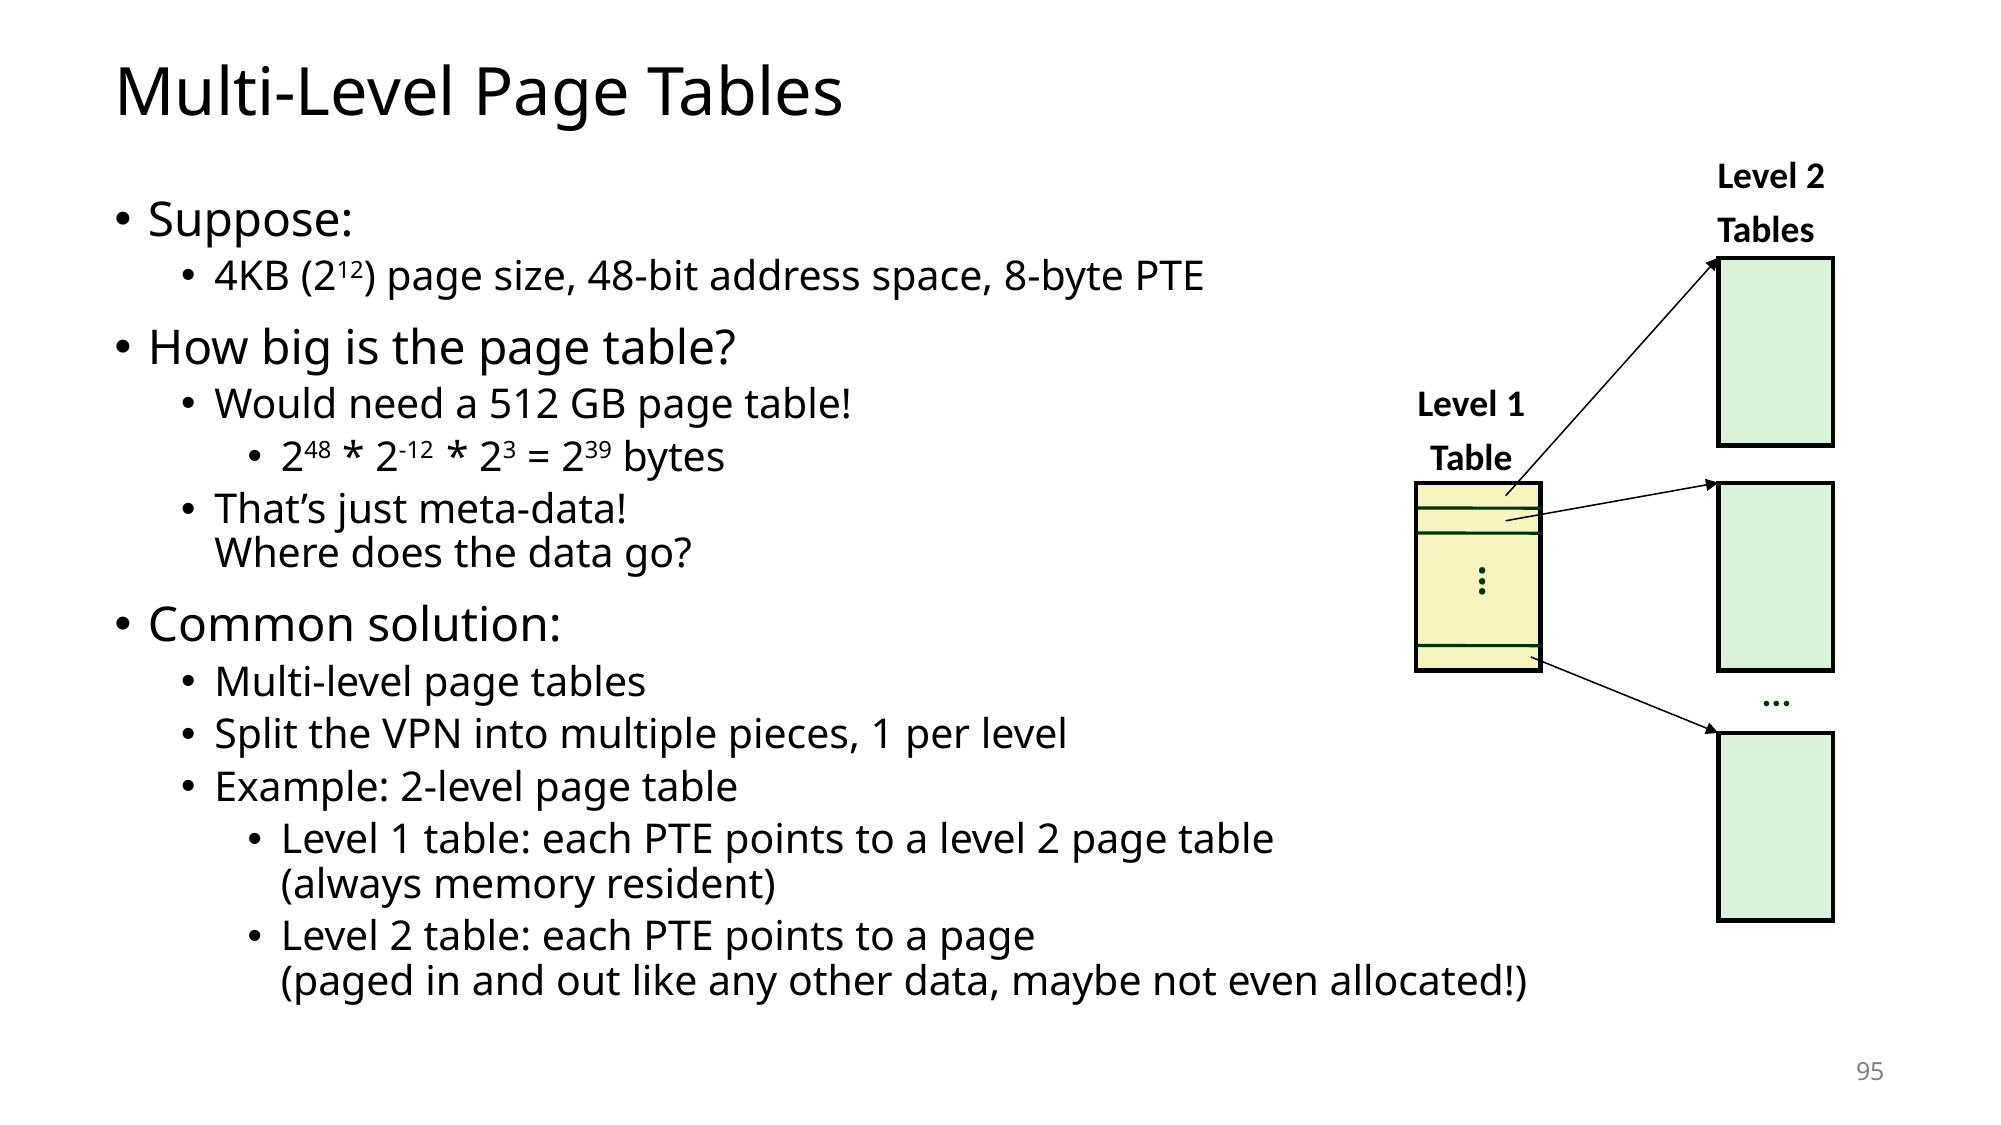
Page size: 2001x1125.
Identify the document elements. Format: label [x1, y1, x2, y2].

text_box [1402, 149, 1841, 921]
slide_number [1749, 1042, 1900, 1103]
list [99, 187, 1900, 1013]
title [99, 37, 1900, 150]
